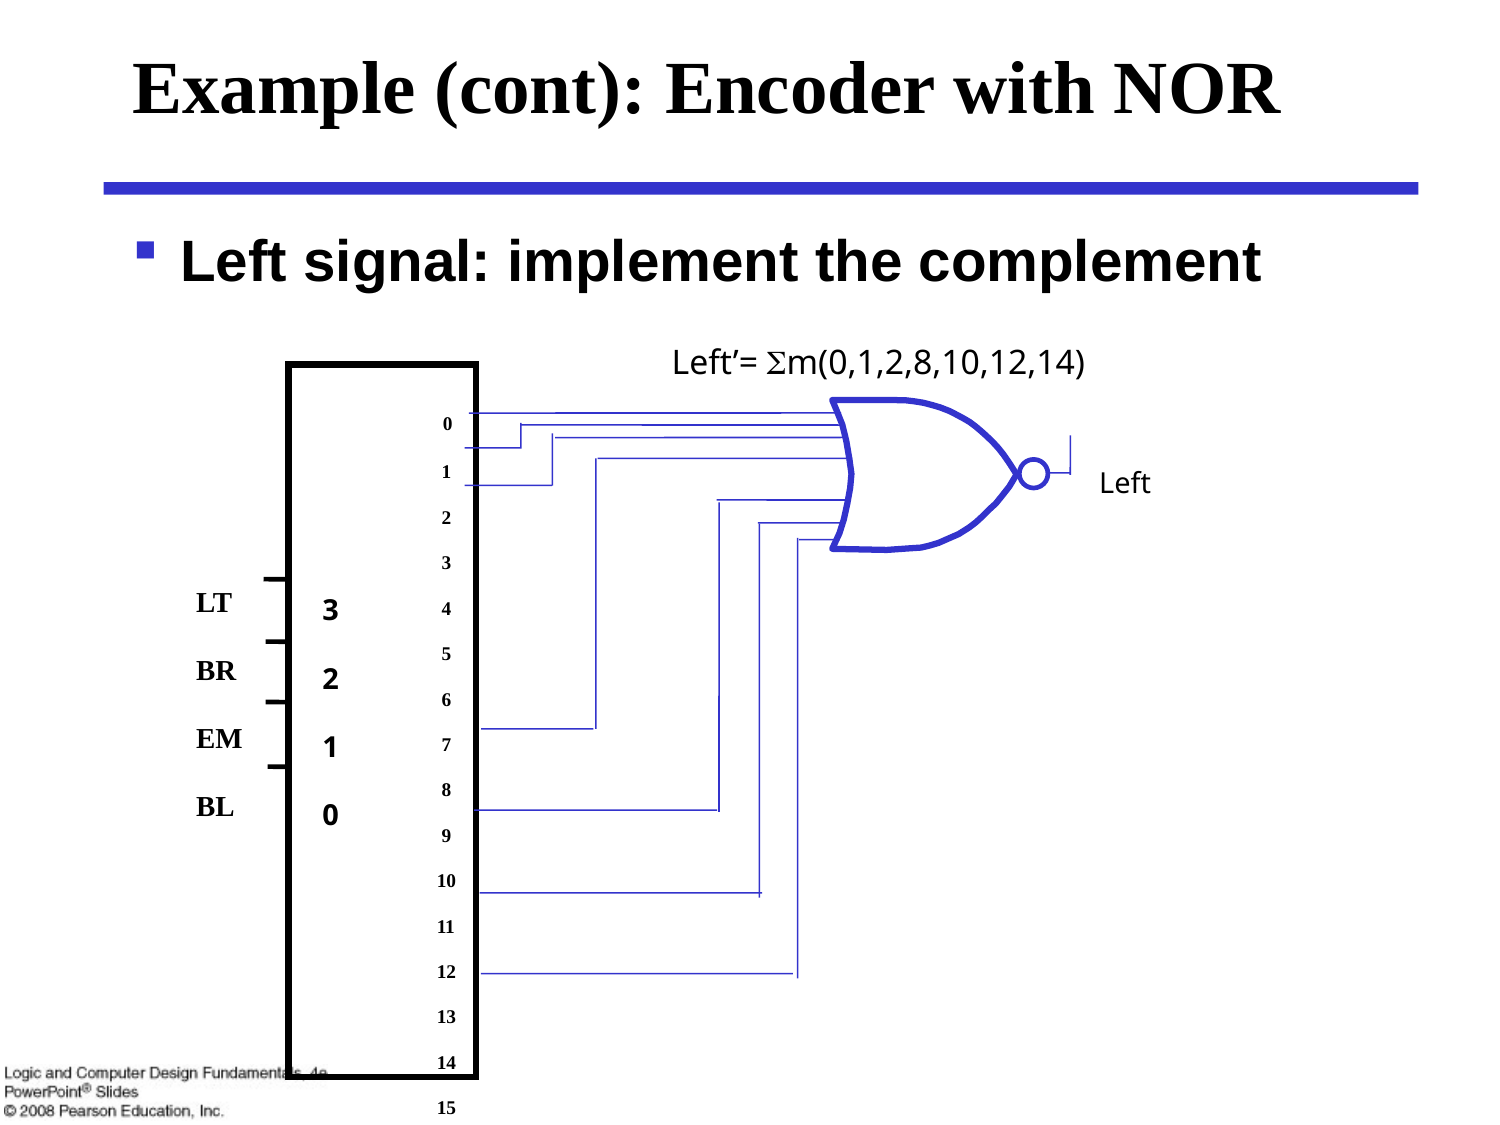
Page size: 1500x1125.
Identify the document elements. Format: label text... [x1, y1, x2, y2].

text_box [832, 399, 1017, 550]
list Left signal: implement the complement [117, 215, 1393, 1041]
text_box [164, 364, 479, 1078]
picture [4, 1064, 328, 1121]
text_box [1047, 435, 1071, 476]
text_box [1019, 459, 1046, 489]
text_box Left’= m(0,1,2,8,10,12,14) [656, 294, 1101, 389]
text_box Left [1084, 423, 1167, 507]
title Example (cont): Encoder with NOR [117, 0, 1450, 168]
